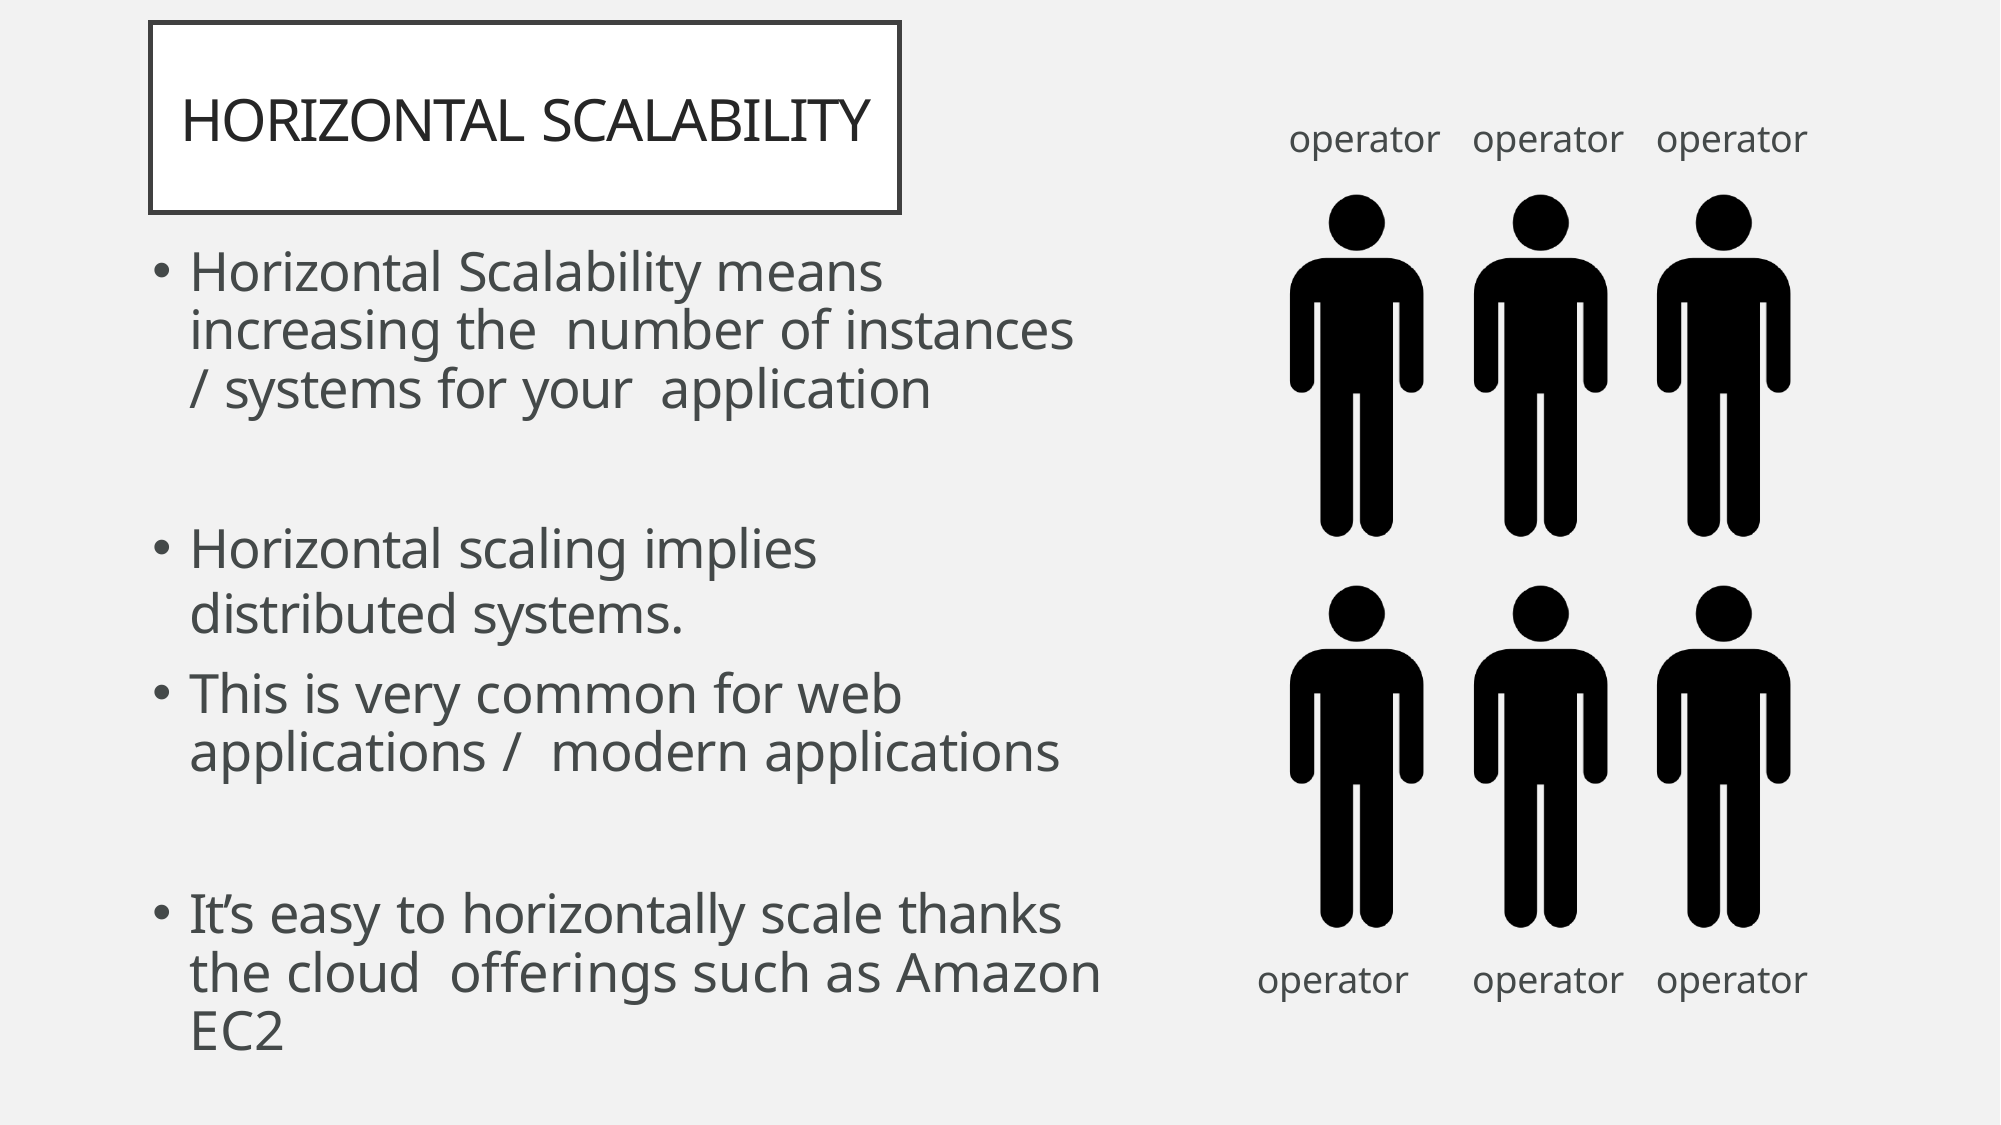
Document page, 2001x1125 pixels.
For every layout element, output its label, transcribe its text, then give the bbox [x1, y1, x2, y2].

text_box operator [1653, 112, 1810, 160]
text_box operator [1286, 112, 1443, 160]
title Horizontal Scalability [148, 20, 902, 215]
text_box operator [1470, 954, 1640, 1002]
text_box operator [1254, 954, 1424, 1002]
text_box operator [1470, 112, 1627, 160]
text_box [1172, 169, 1907, 952]
text_box Horizontal Scalability means increasing the number of instances / systems for your application Horizontal scaling implies distributed systems. This is very common for web applications / modern applications It’s easy to horizontally scale thanks the cloud offerings such as Amazon EC2 [150, 234, 1158, 1062]
text_box operator [1653, 954, 1810, 1002]
